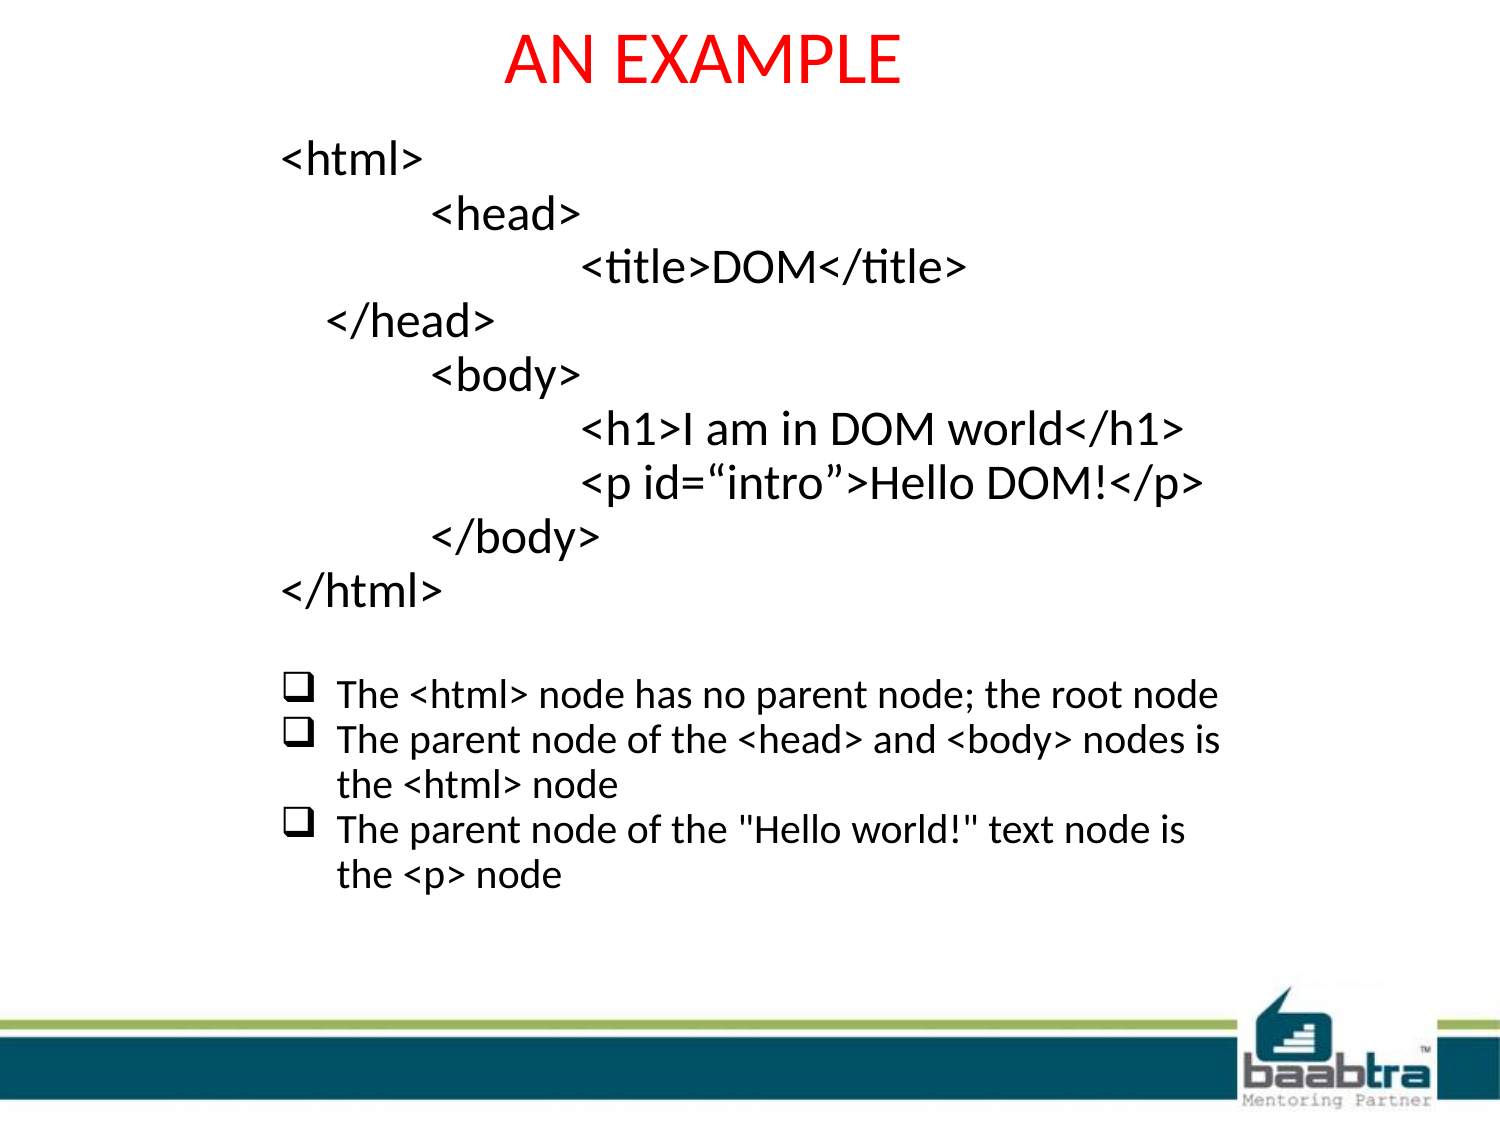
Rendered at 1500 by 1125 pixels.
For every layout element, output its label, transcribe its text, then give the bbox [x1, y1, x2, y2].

text_box <html> <head> <title>DOM</title> </head> <body> <h1>I am in DOM world</h1> <p id=“intro”>Hello DOM!</p> </body> </html> The <html> node has no parent node; the root node The parent node of the <head> and <body> nodes is the <html> node The parent node of the "Hello world!" text node is the <p> node [265, 125, 1267, 905]
title AN EXAMPLE [29, 0, 1380, 148]
picture [0, 0, 1500, 1125]
